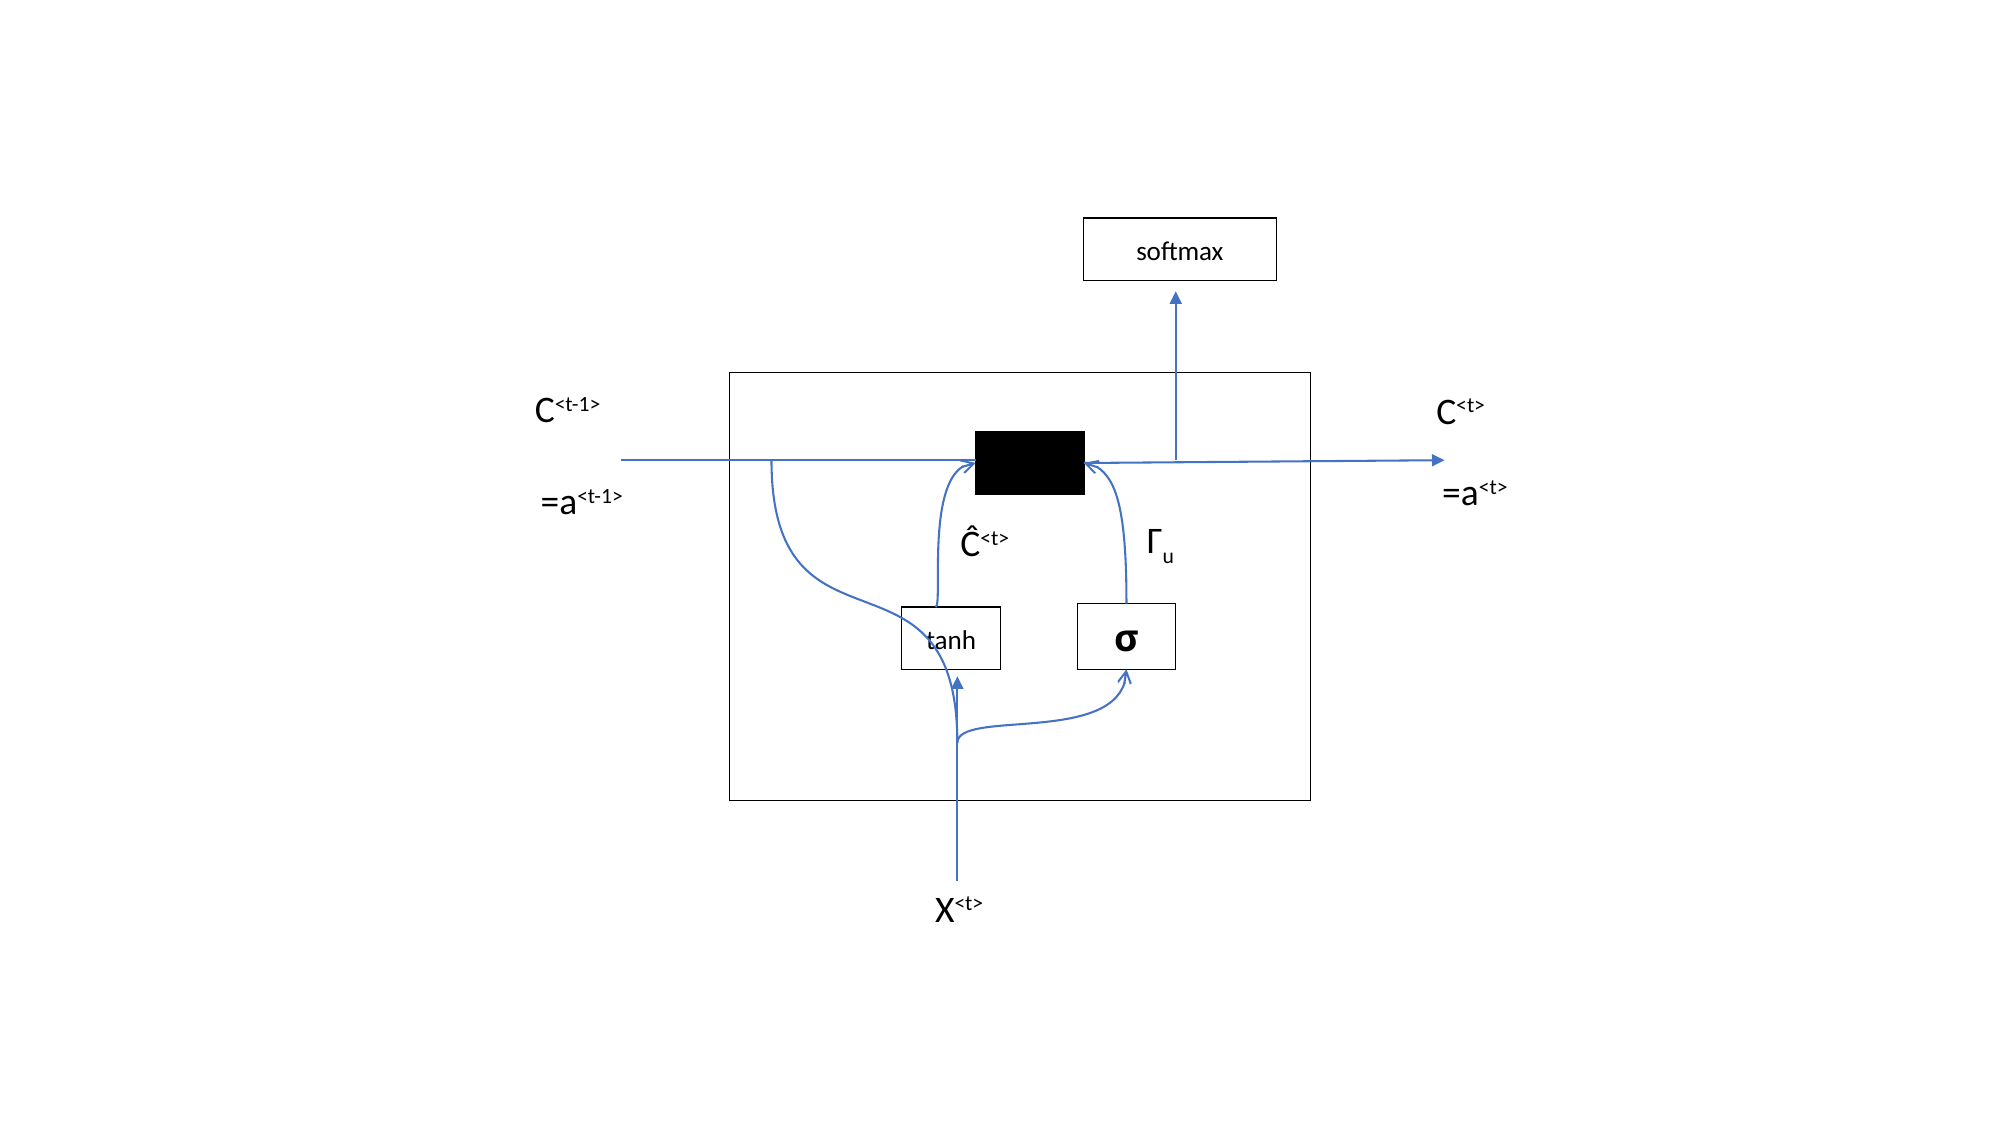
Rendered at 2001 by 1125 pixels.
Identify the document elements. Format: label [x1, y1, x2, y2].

text_box [504, 217, 1537, 952]
